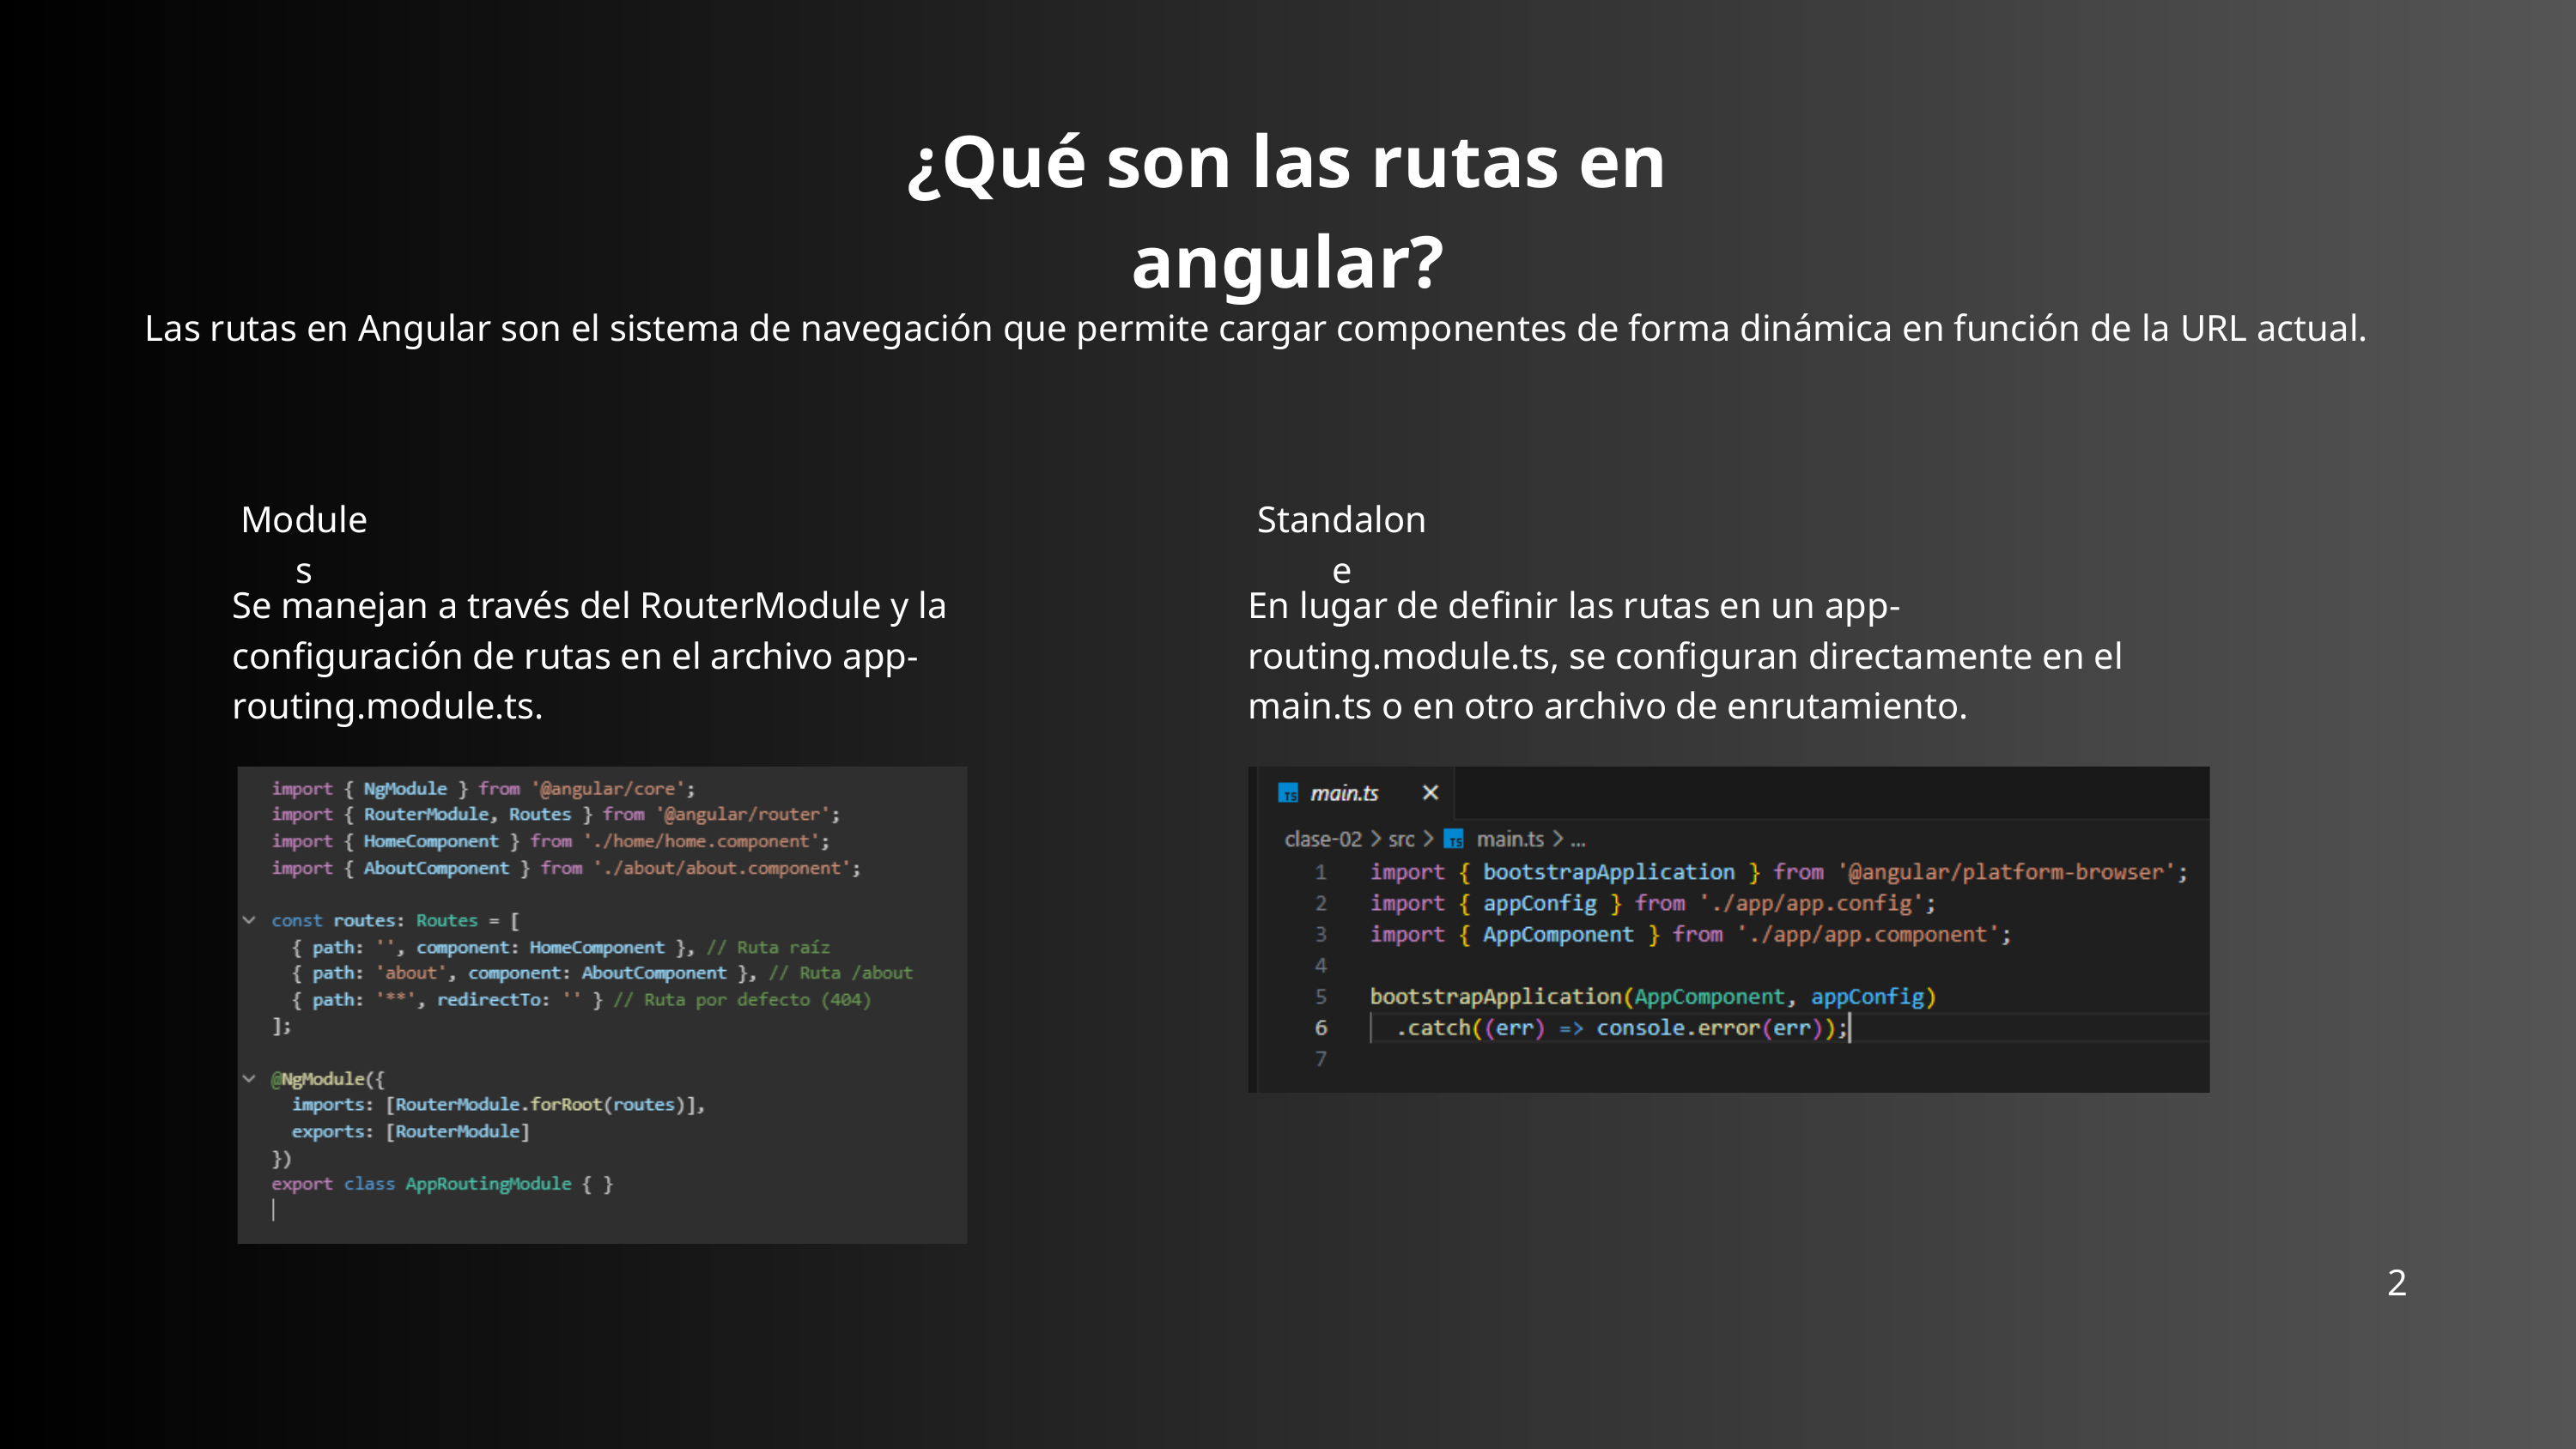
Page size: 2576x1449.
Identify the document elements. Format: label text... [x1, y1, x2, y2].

text_box Las rutas en Angular son el sistema de navegación que permite cargar componentes de forma dinámica en función de la URL actual. [144, 298, 2432, 349]
text_box Modules [232, 489, 377, 591]
text_box [237, 767, 968, 1244]
text_box [1248, 767, 2210, 1093]
text_box En lugar de definir las rutas en un app-routing.module.ts, se configuran directamente en el main.ts o en otro archivo de enrutamiento. [1248, 575, 2210, 726]
text_box Se manejan a través del RouterModule y la configuración de rutas en el archivo app-routing.module.ts. [232, 575, 963, 726]
text_box ¿Qué son las rutas en angular? [743, 101, 1833, 298]
text_box Standalone [1248, 489, 1437, 575]
text_box 2 [2387, 1252, 2409, 1303]
